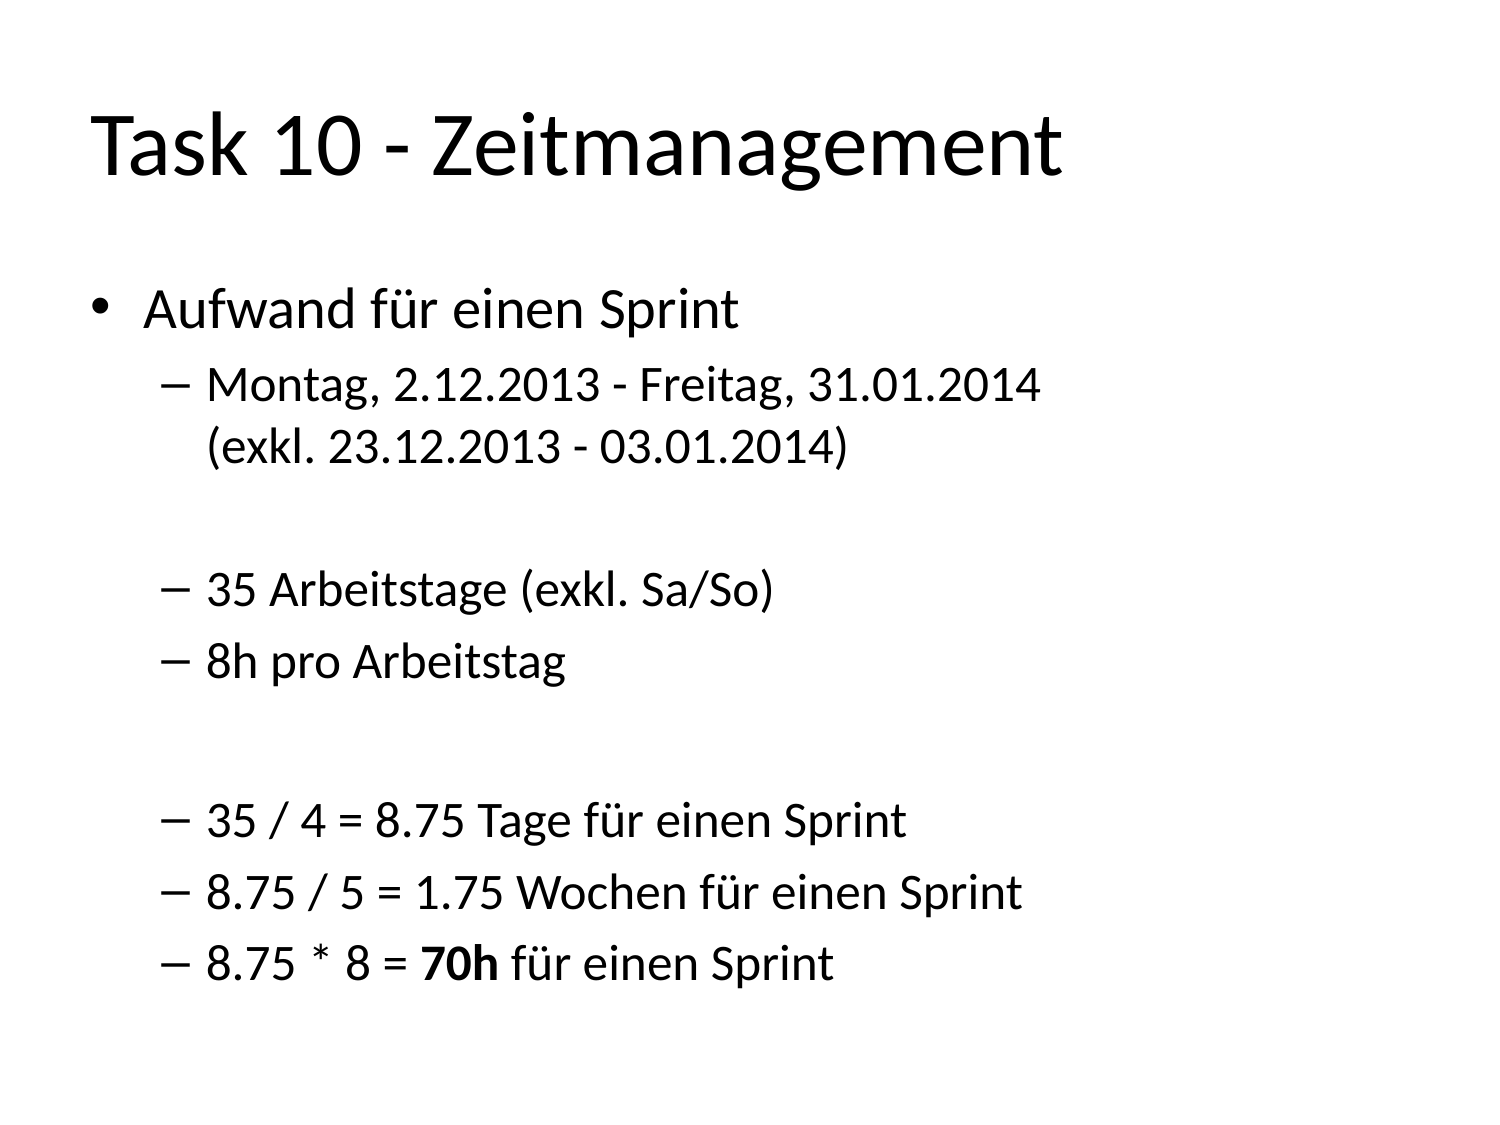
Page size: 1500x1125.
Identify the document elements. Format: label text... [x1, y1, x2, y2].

list Aufwand für einen Sprint Montag, 2.12.2013 - Freitag, 31.01.2014 (exkl. 23.12.2013 - 03.01.2014) 35 Arbeitstage (exkl. Sa/So) 8h pro Arbeitstag 35 / 4 = 8.75 Tage für einen Sprint 8.75 / 5 = 1.75 Wochen für einen Sprint 8.75 * 8 = 70h für einen Sprint [75, 262, 1425, 1005]
title Task 10 - Zeitmanagement [75, 45, 1425, 233]
